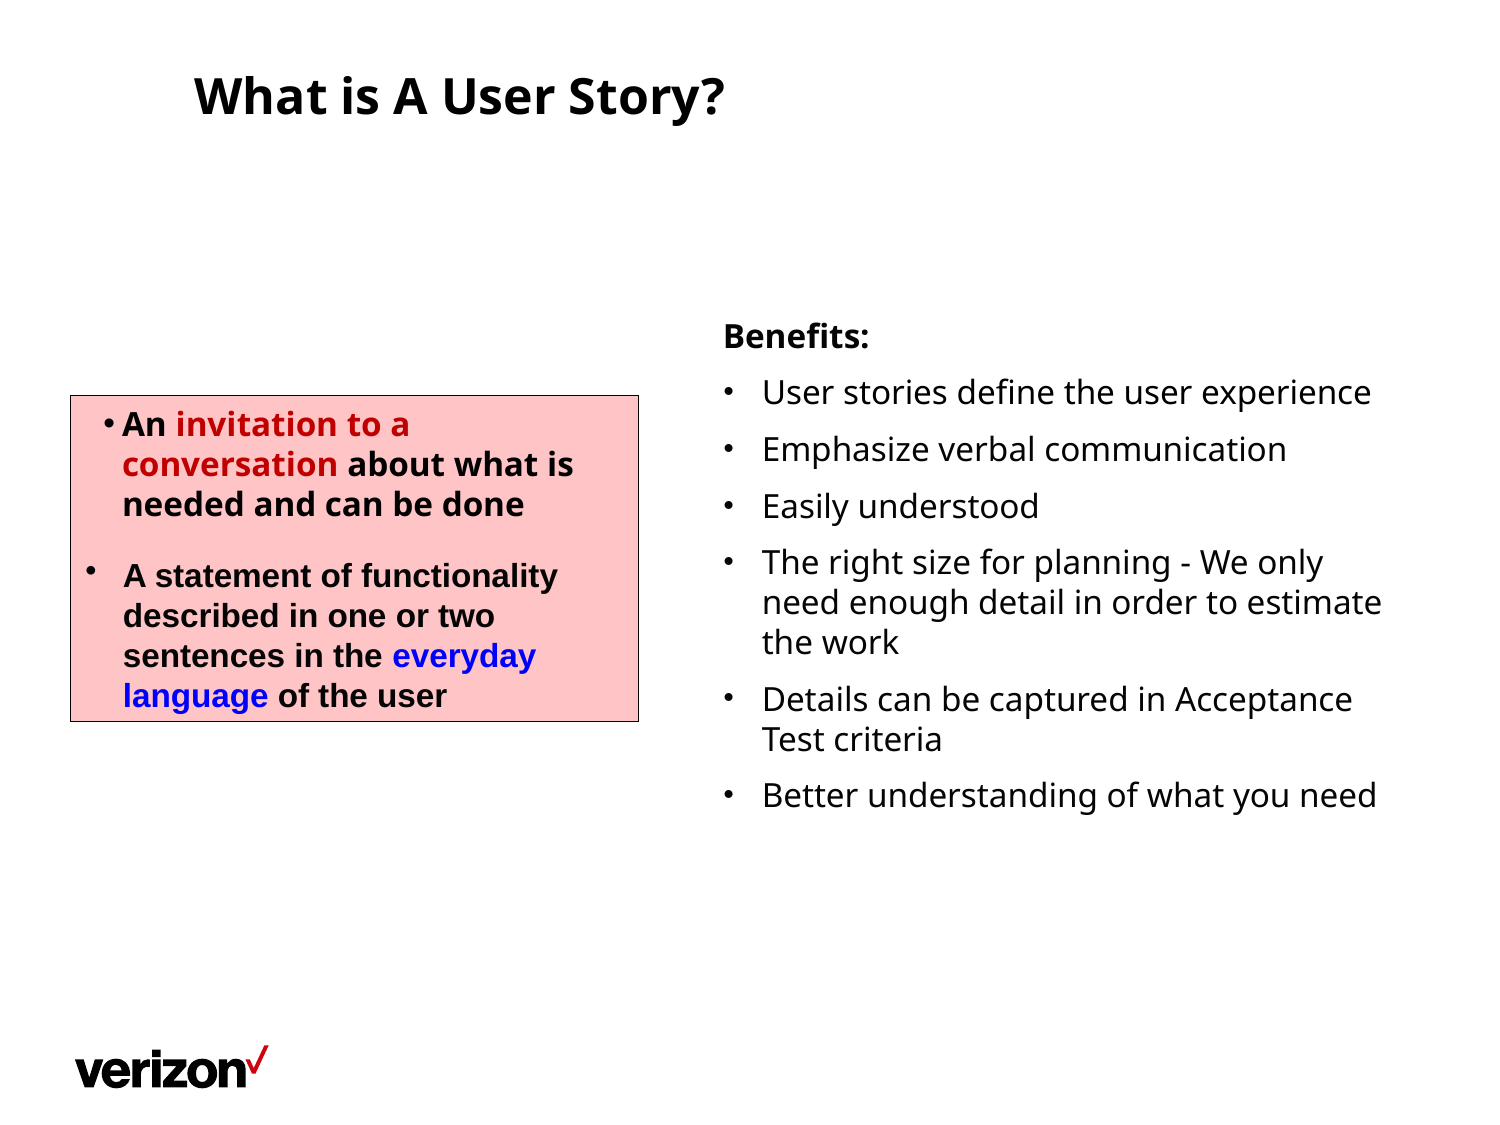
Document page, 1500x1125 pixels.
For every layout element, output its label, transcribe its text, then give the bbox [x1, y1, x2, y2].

text_box An invitation to a conversation about what is needed and can be done A statement of functionality described in one or two sentences in the everyday language of the user [70, 395, 639, 722]
text_box Benefits: User stories define the user experience Emphasize verbal communication Easily understood The right size for planning - We only need enough detail in order to estimate the work Details can be captured in Acceptance Test criteria Better understanding of what you need [679, 307, 1408, 822]
title What is A User Story? [194, 36, 1382, 126]
